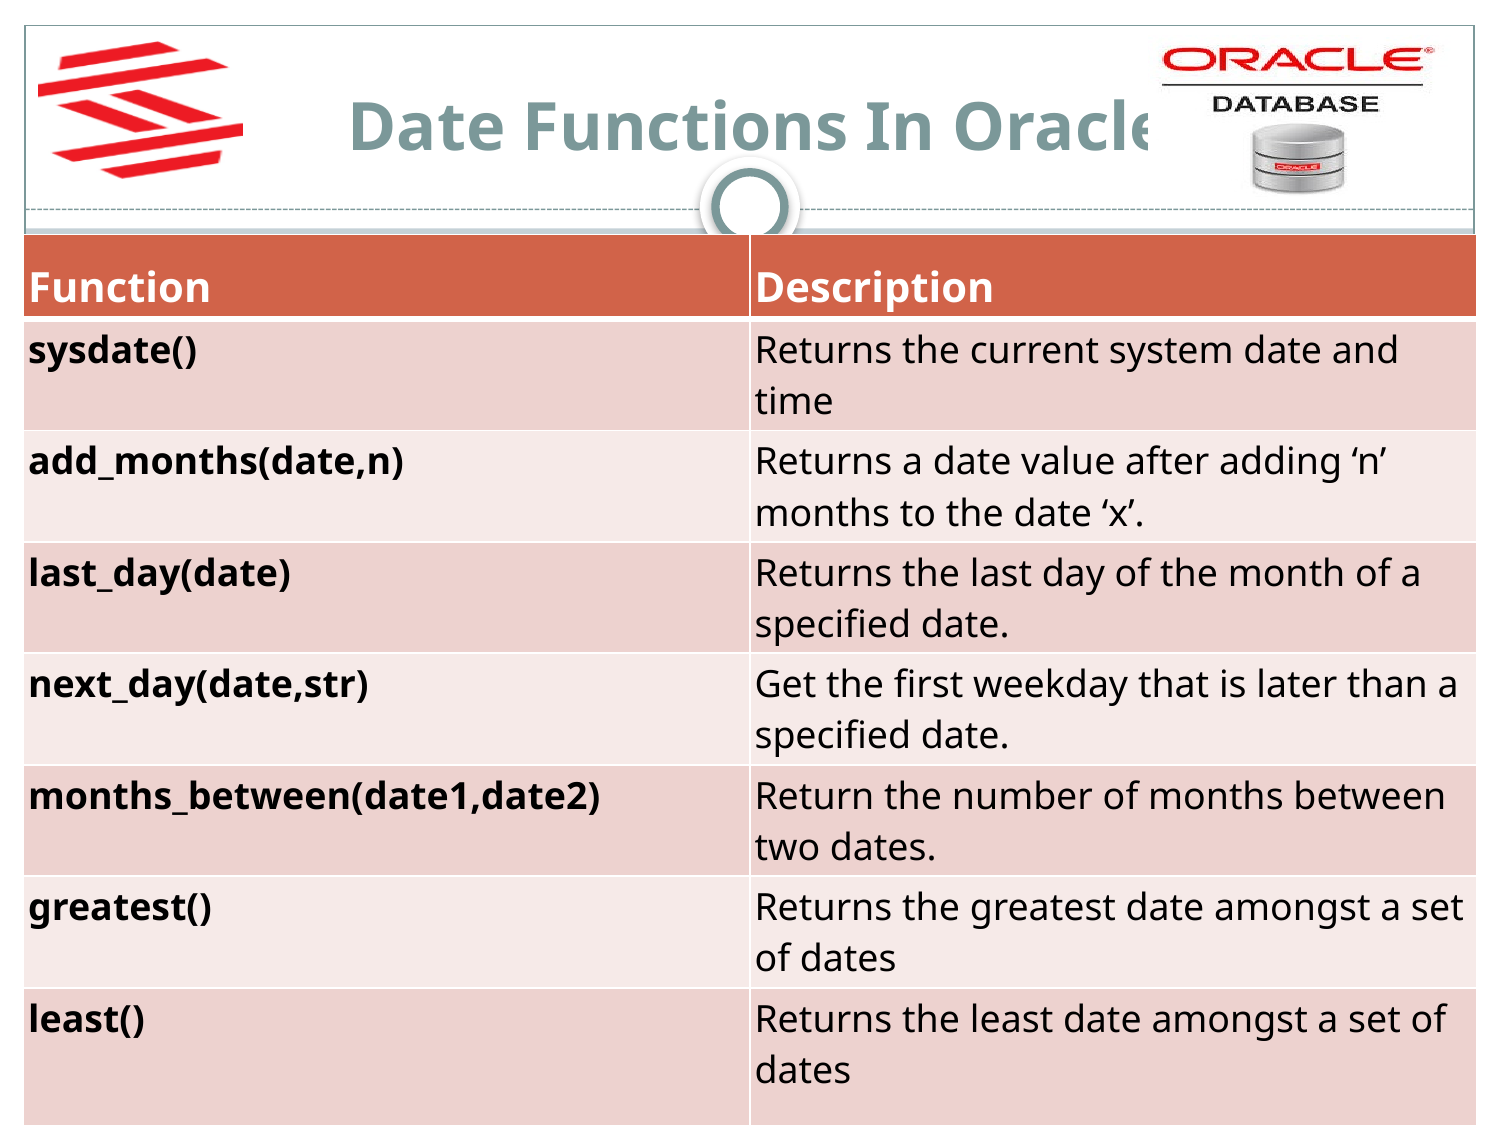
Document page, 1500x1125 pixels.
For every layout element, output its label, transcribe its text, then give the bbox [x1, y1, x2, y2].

table_cell Return the number of months between two dates. [751, 766, 1476, 875]
title Date Functions In Oracle [248, 46, 1141, 172]
table_cell Returns the current system date and time [751, 322, 1476, 430]
picture [1148, 34, 1453, 200]
table_cell months_between(date1,date2) [24, 766, 749, 875]
table_header Description [751, 235, 1476, 316]
table_cell Returns the greatest date amongst a set of dates [751, 877, 1476, 987]
table_cell sysdate() [24, 322, 749, 430]
table_cell greatest() [24, 877, 749, 987]
table_header Function [24, 235, 749, 316]
table_cell Get the first weekday that is later than a specified date. [751, 654, 1476, 764]
table_cell Returns a date value after adding ‘n’ months to the date ‘x’. [751, 431, 1476, 541]
table_cell last_day(date) [24, 543, 749, 652]
table_cell least() [24, 989, 749, 1125]
table_cell Returns the last day of the month of a specified date. [751, 543, 1476, 652]
picture [37, 40, 243, 185]
table_cell add_months(date,n) [24, 431, 749, 541]
table_cell next_day(date,str) [24, 654, 749, 764]
table_cell Returns the least date amongst a set of dates [751, 989, 1476, 1125]
